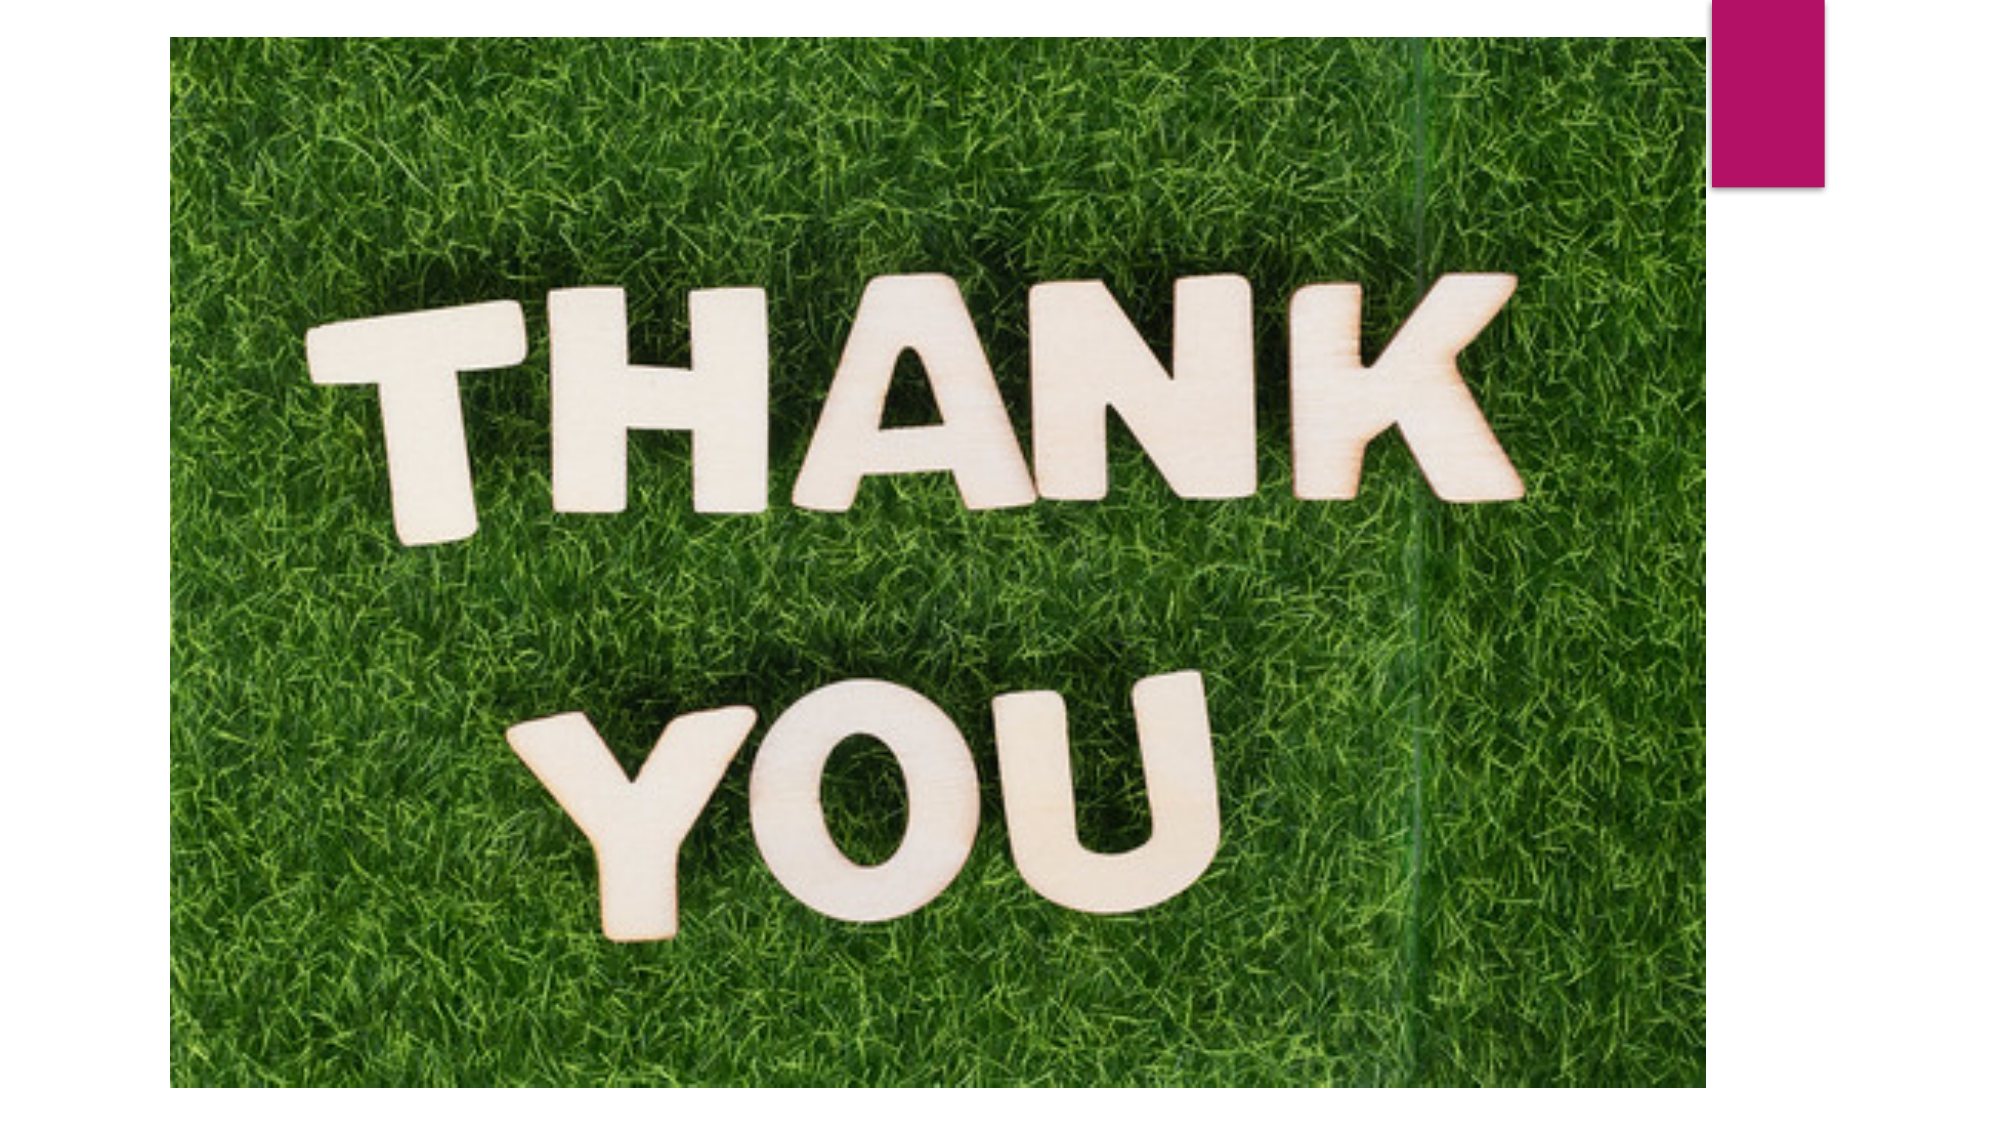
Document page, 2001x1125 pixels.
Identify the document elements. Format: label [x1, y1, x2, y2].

picture [170, 37, 1707, 1088]
